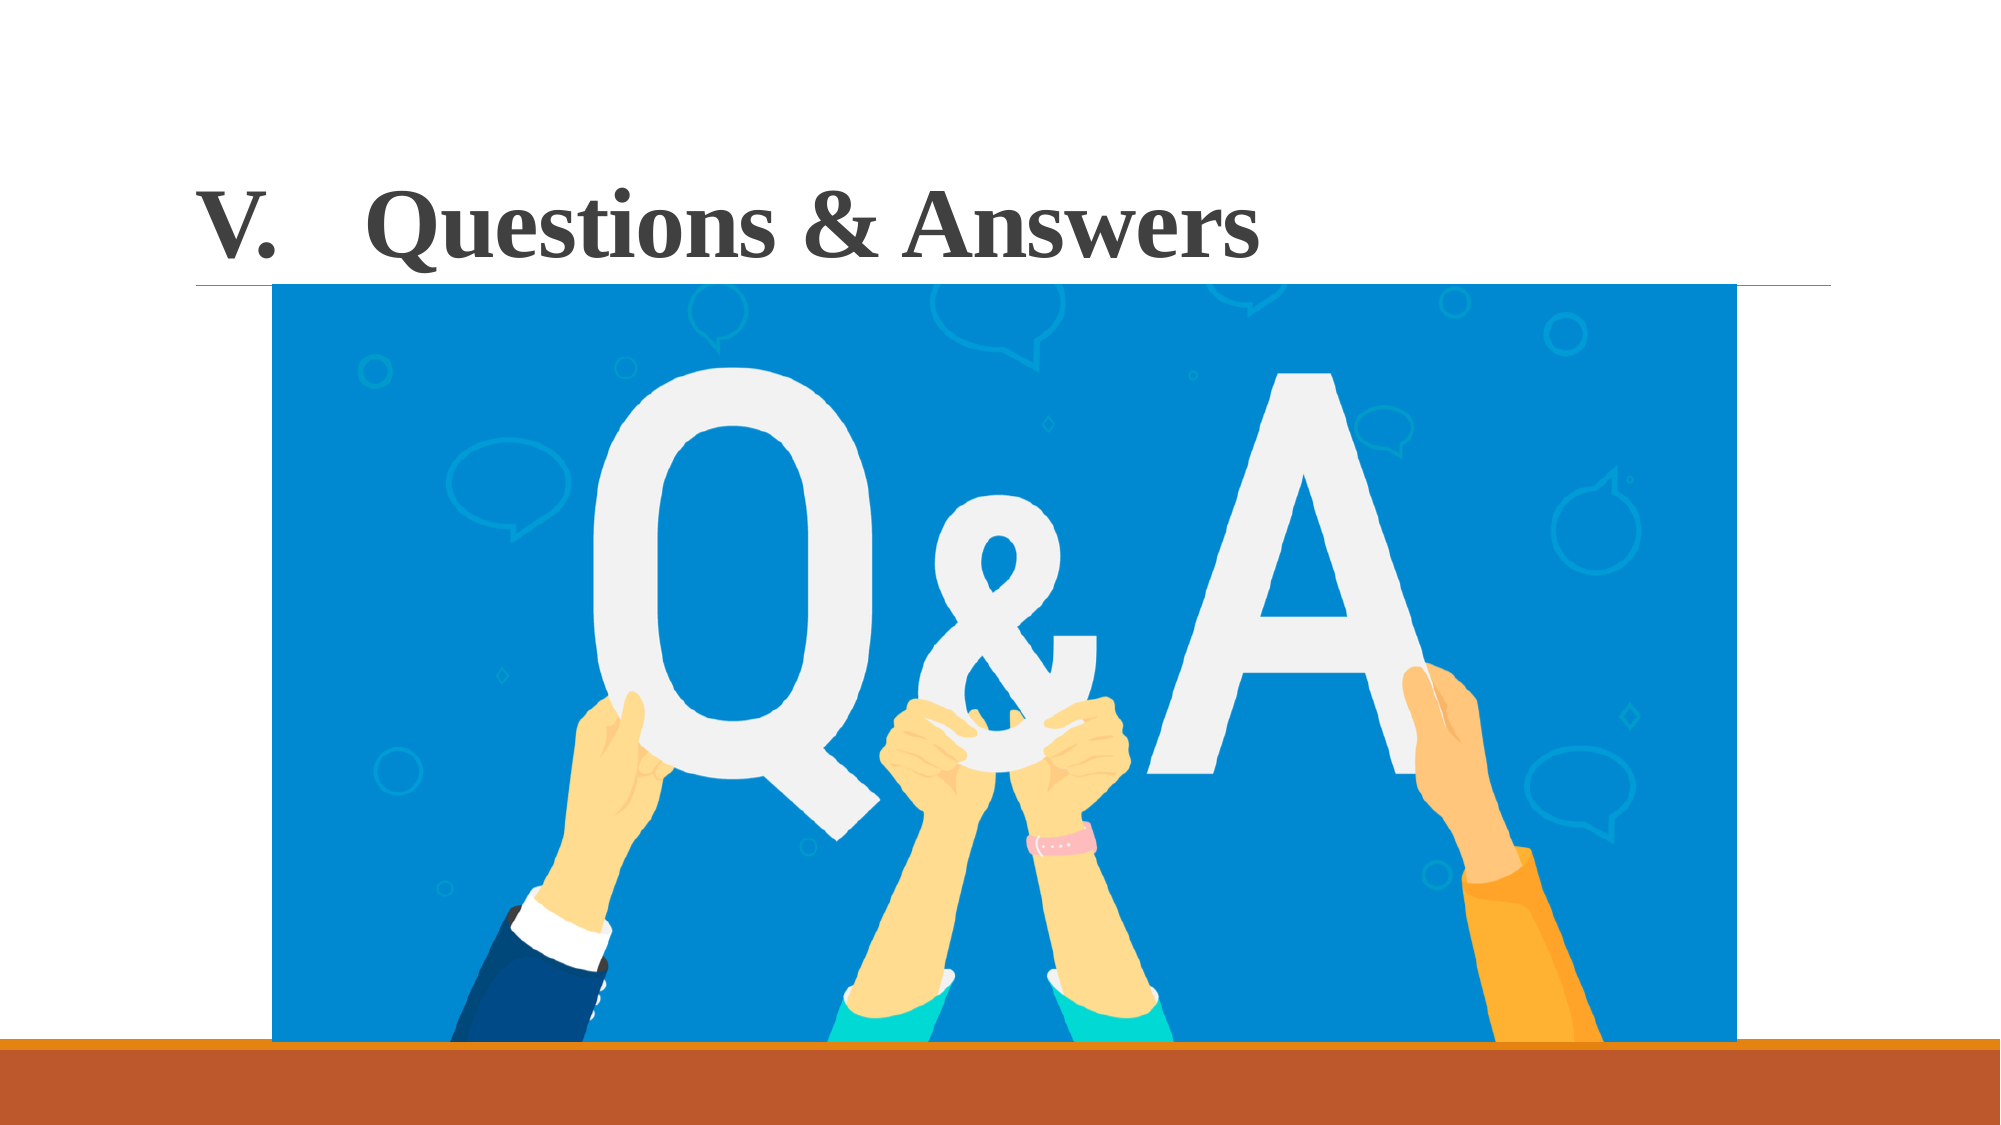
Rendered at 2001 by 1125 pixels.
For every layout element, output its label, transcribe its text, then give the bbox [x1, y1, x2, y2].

title Questions & Answers [180, 47, 1830, 285]
picture [828, 494, 1173, 1043]
picture [451, 367, 880, 1043]
picture [1148, 374, 1604, 1043]
